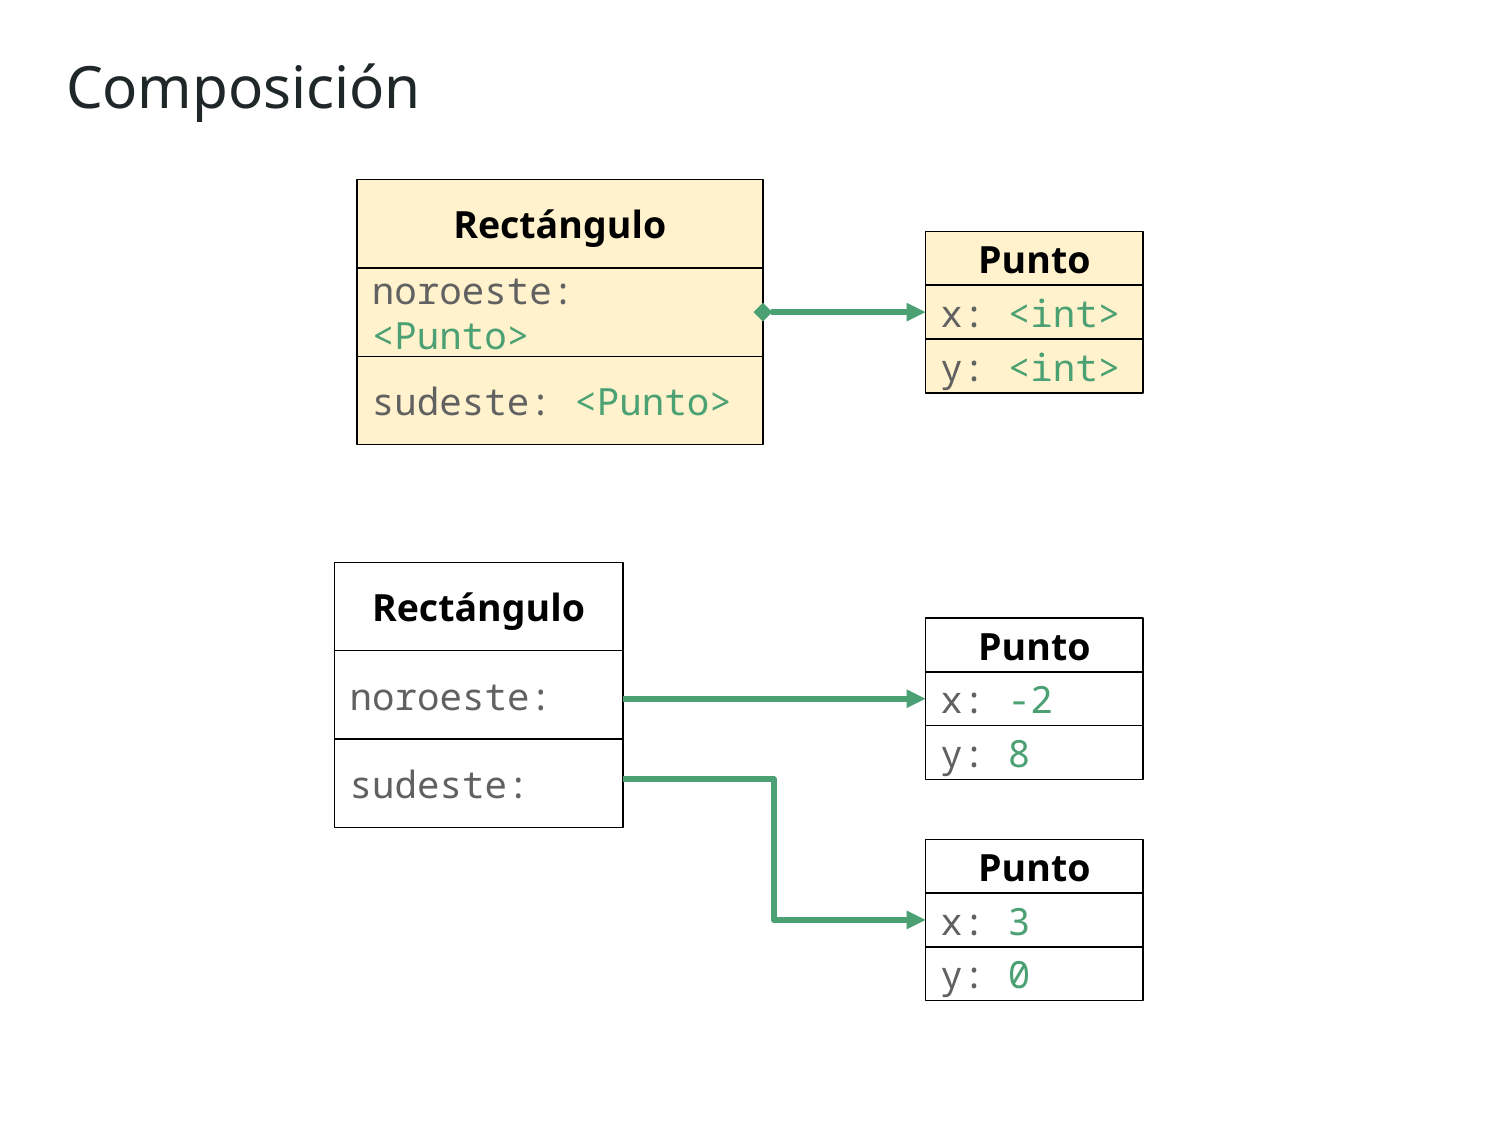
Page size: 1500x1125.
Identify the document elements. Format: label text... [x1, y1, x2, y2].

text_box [334, 562, 624, 828]
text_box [925, 839, 1144, 1001]
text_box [925, 231, 1144, 393]
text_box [356, 179, 764, 445]
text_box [622, 779, 926, 921]
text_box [925, 617, 1144, 780]
title Composición [51, 34, 1449, 161]
